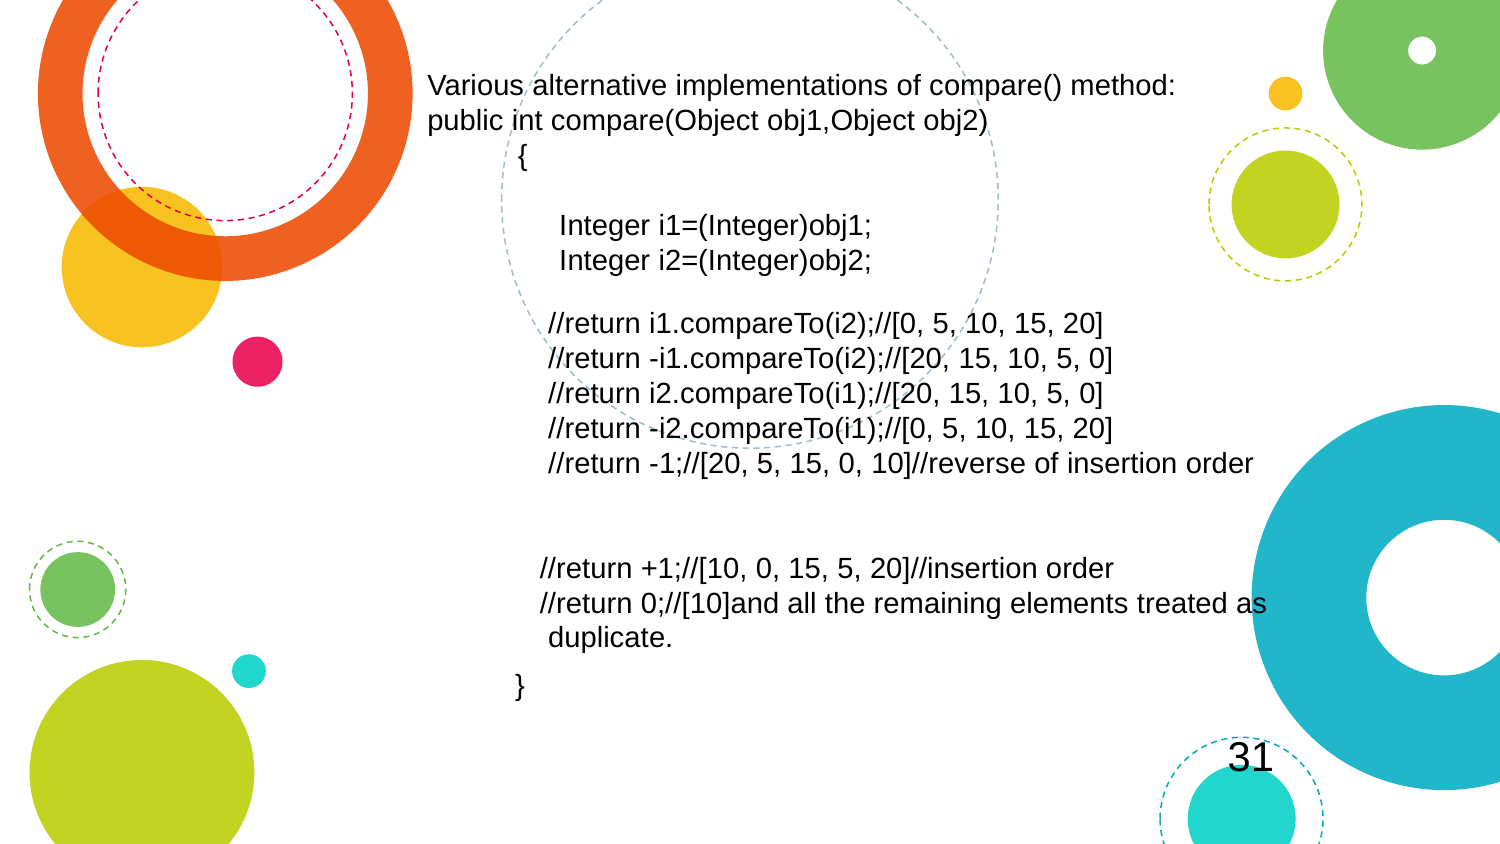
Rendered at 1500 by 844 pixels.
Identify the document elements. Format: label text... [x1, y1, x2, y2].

text_box } [500, 659, 540, 709]
text_box 31 [1212, 721, 1290, 787]
text_box //return i1.compareTo(i2);//[0, 5, 10, 15, 20] //return -i1.compareTo(i2);//[20, 15, 10, 5, 0] //return i2.compareTo(i1);//[20, 15, 10, 5, 0] //return -i2.compareTo(i1);//[0, 5, 10, 15, 20] //return -1;//[20, 5, 15, 0, 10]//reverse of insertion order //return +1;//[10, 0, 15, 5, 20]//insertion order //return 0;//[10]and all the remaining elements treated as duplicate. [525, 296, 1400, 662]
text_box Various alternative implementations of compare() method: public int compare(Object obj1,Object obj2) { Integer i1=(Integer)obj1; Integer i2=(Integer)obj2; [412, 59, 1325, 284]
